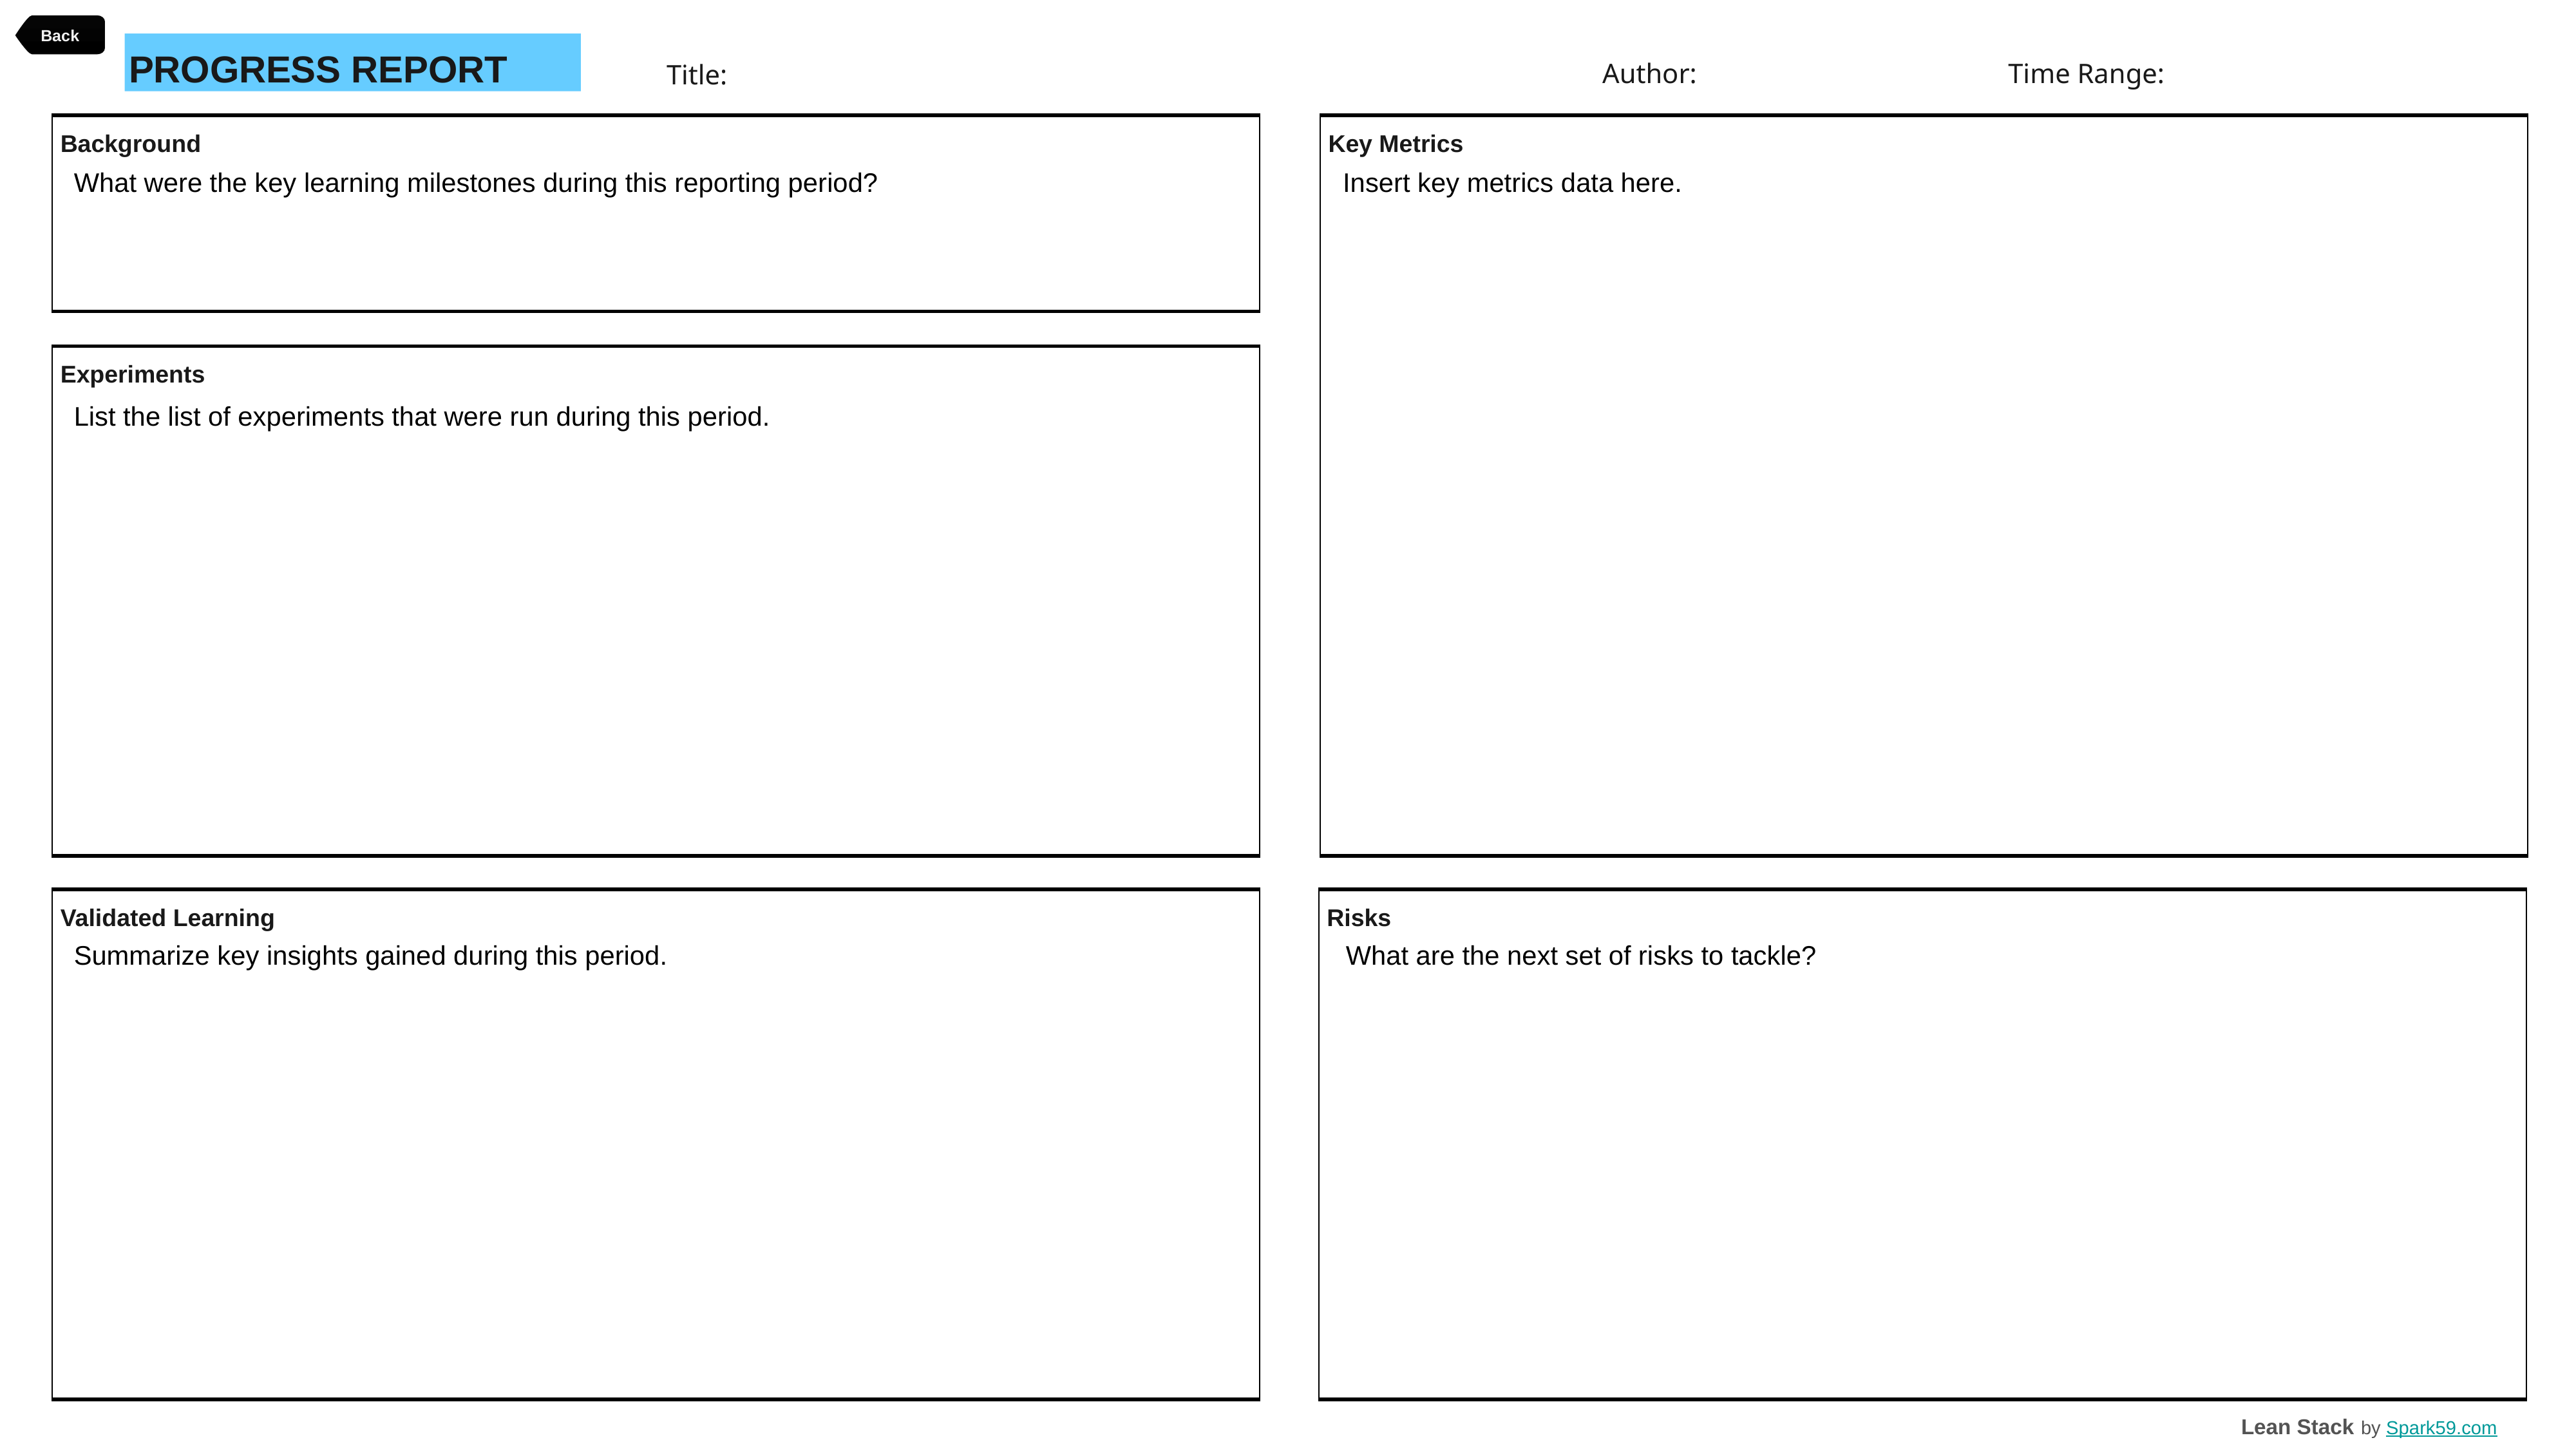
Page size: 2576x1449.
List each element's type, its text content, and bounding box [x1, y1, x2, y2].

list Summarize key insights gained during this period. [64, 933, 1248, 1385]
list Insert key metrics data here. [1333, 160, 2517, 837]
list List the list of experiments that were run during this period. [64, 394, 1248, 837]
list What were the key learning milestones during this reporting period? [64, 160, 1248, 298]
list What are the next set of risks to tackle? [1336, 933, 2520, 1385]
